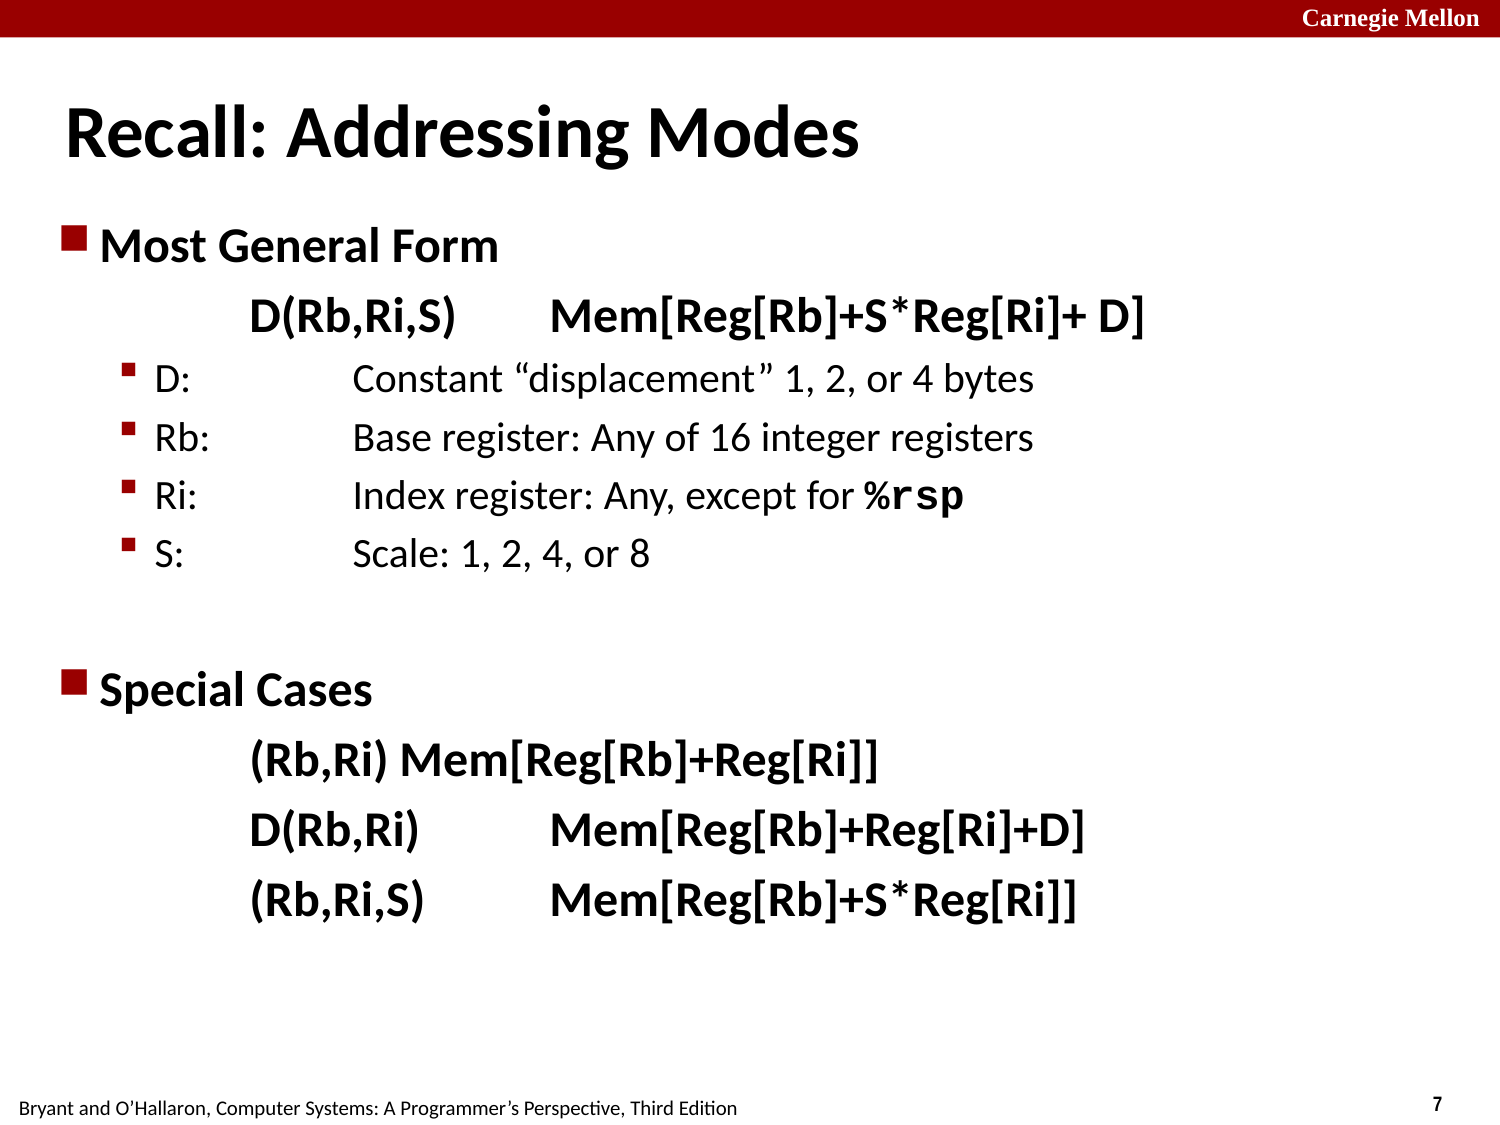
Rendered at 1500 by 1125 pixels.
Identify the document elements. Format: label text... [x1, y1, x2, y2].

list Most General Form D(Rb,Ri,S) Mem[Reg[Rb]+S*Reg[Ri]+ D] D: Constant “displacement” 1, 2, or 4 bytes Rb: Base register: Any of 16 integer registers Ri: Index register: Any, except for %rsp S: Scale: 1, 2, 4, or 8 Special Cases (Rb,Ri) Mem[Reg[Rb]+Reg[Ri]] D(Rb,Ri) Mem[Reg[Rb]+Reg[Ri]+D] (Rb,Ri,S) Mem[Reg[Rb]+S*Reg[Ri]] [47, 204, 1411, 1113]
title Recall: Addressing Modes [49, 80, 1376, 176]
